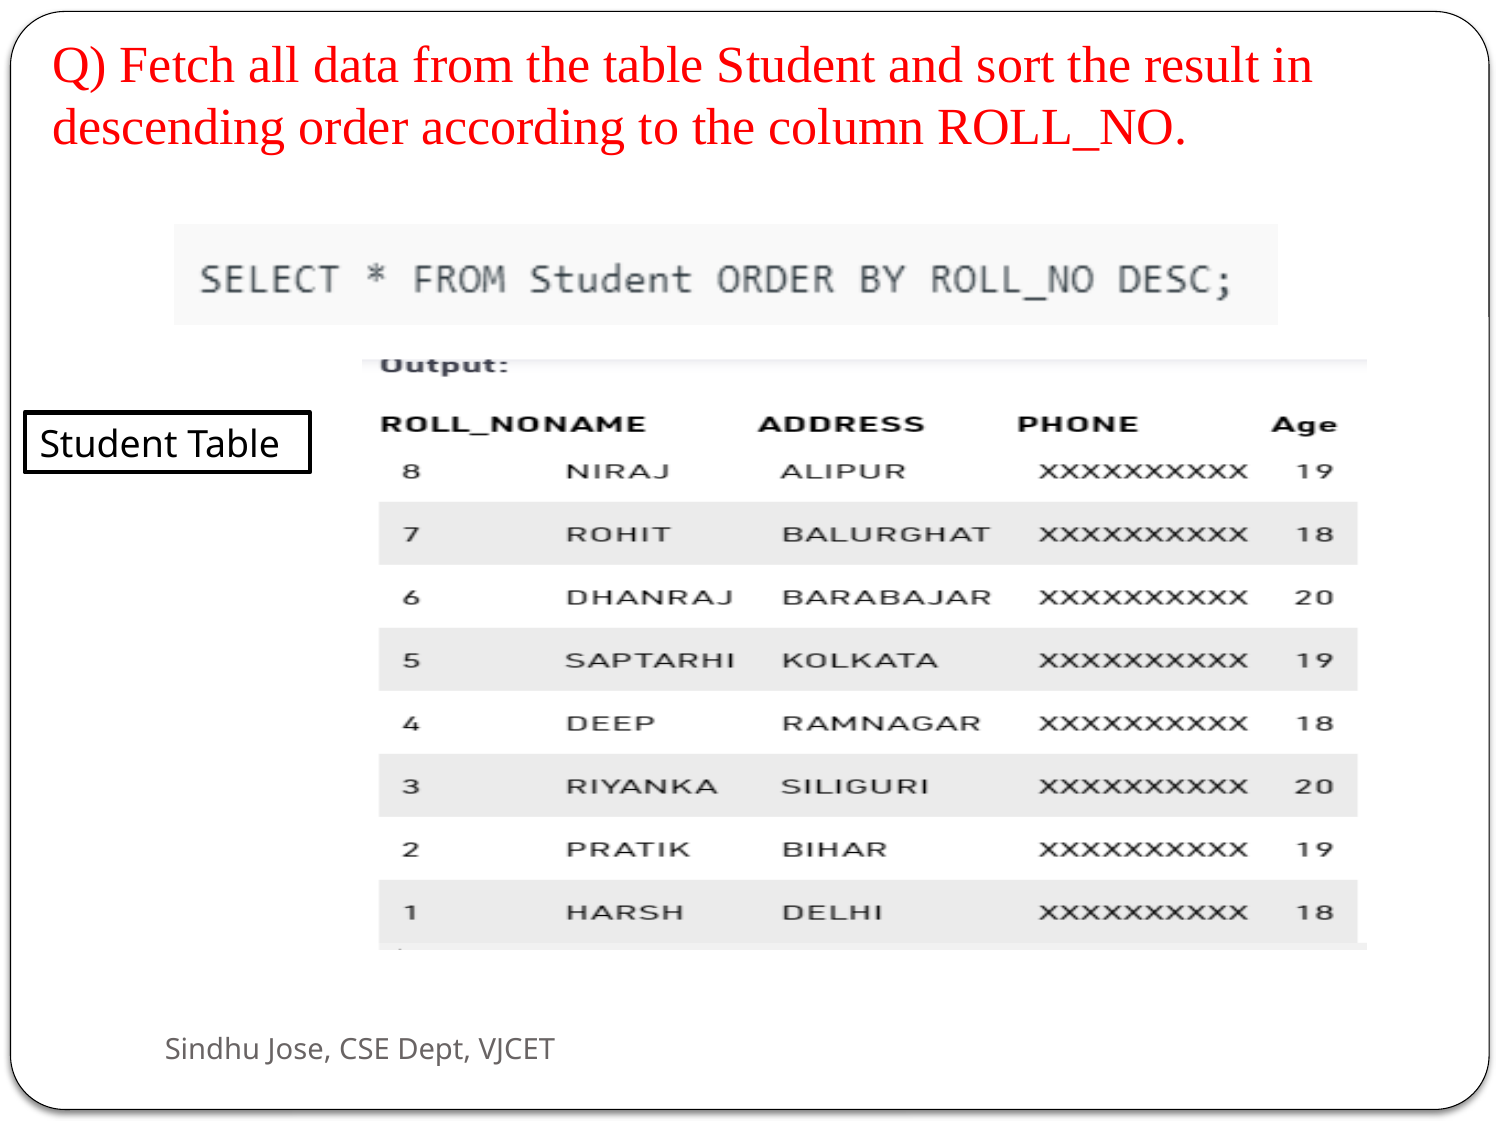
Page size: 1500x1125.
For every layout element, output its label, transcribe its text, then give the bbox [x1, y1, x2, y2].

title Q) Fetch all data from the table Student and sort the result in descending order according to the column ROLL_NO. [37, 45, 1425, 233]
footer Sindhu Jose, CSE Dept, VJCET [150, 1012, 800, 1088]
picture [174, 224, 1279, 325]
picture [362, 349, 1367, 951]
text_box Student Table [24, 412, 310, 473]
